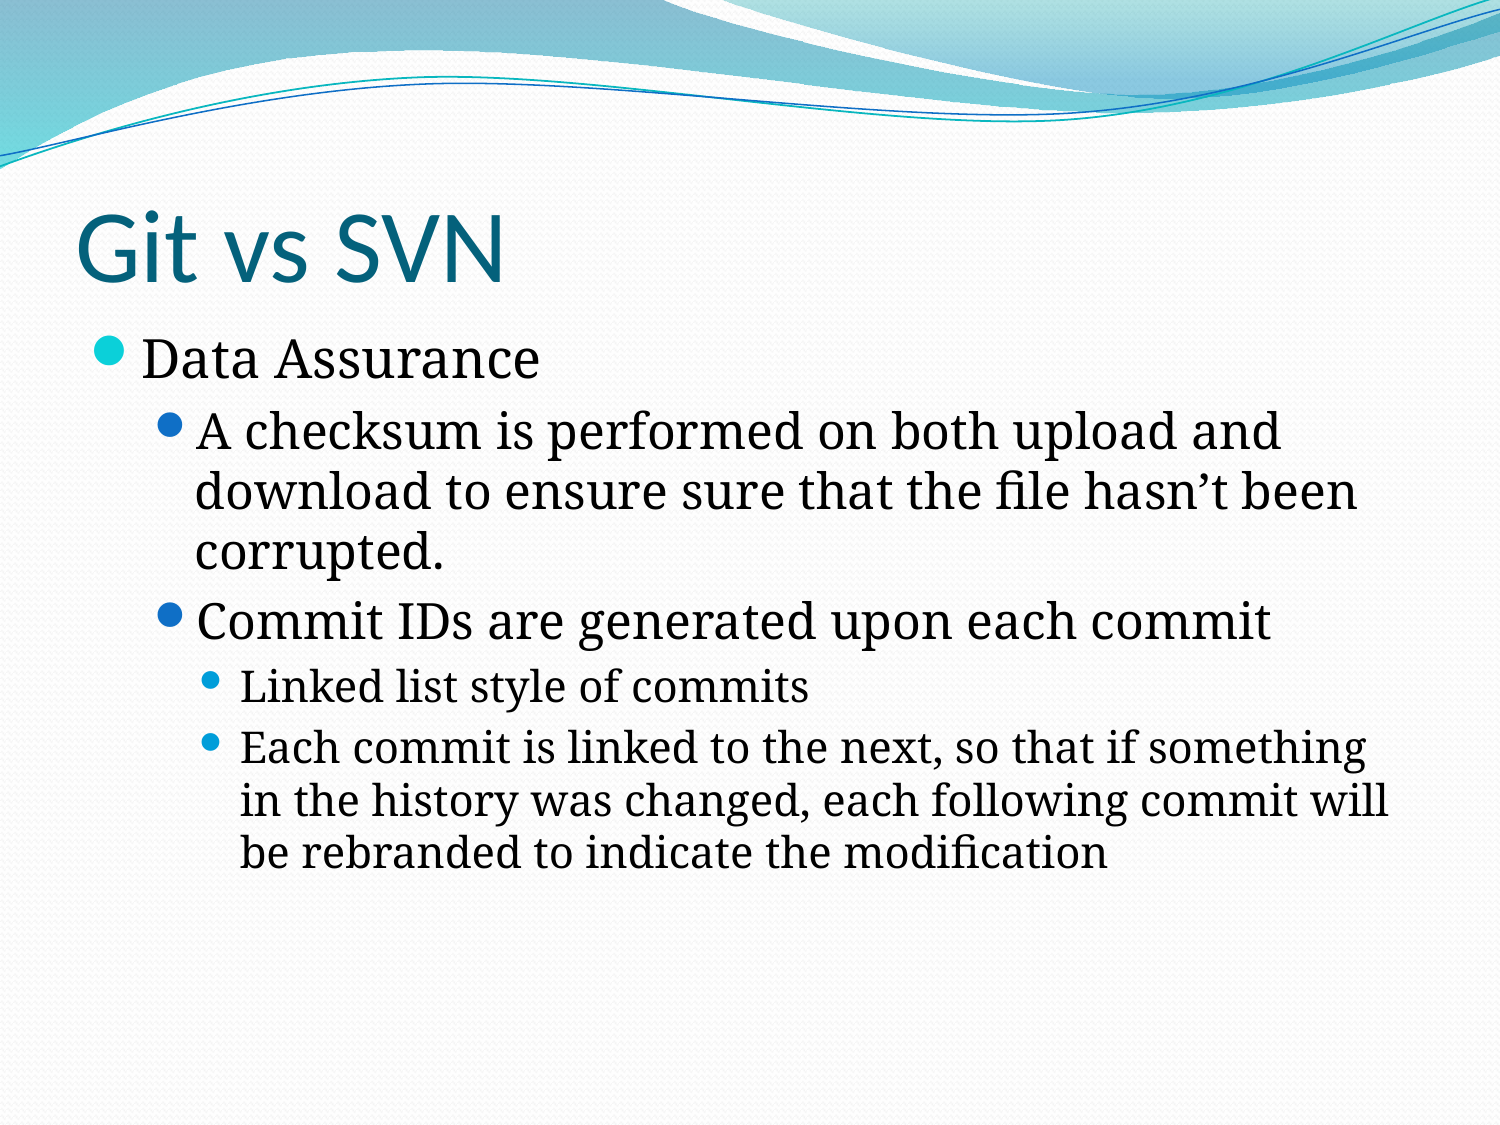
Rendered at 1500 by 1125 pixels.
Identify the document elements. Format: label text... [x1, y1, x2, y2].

list Data Assurance A checksum is performed on both upload and download to ensure sure that the file hasn’t been corrupted. Commit IDs are generated upon each commit Linked list style of commits Each commit is linked to the next, so that if something in the history was changed, each following commit will be rebranded to indicate the modification [75, 317, 1425, 1038]
title Git vs SVN [75, 115, 1425, 303]
